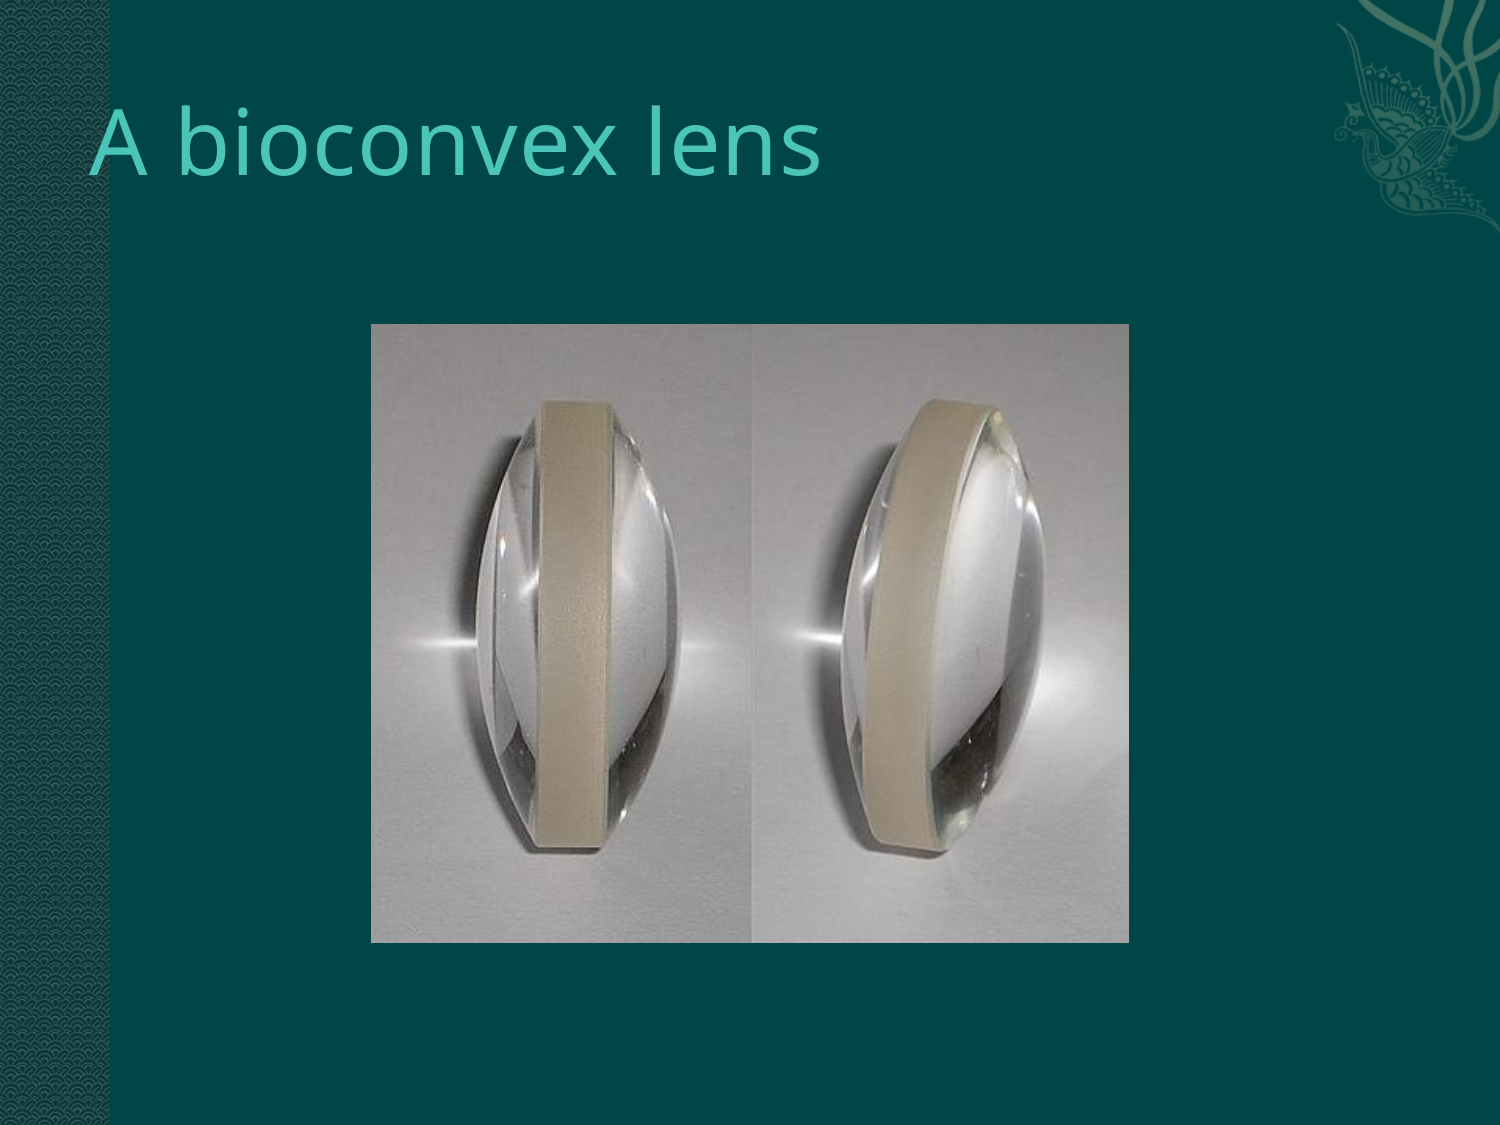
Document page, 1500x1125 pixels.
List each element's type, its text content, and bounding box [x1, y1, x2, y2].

picture [0, 0, 110, 1125]
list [371, 323, 1129, 944]
title A bioconvex lens [75, 45, 1351, 233]
